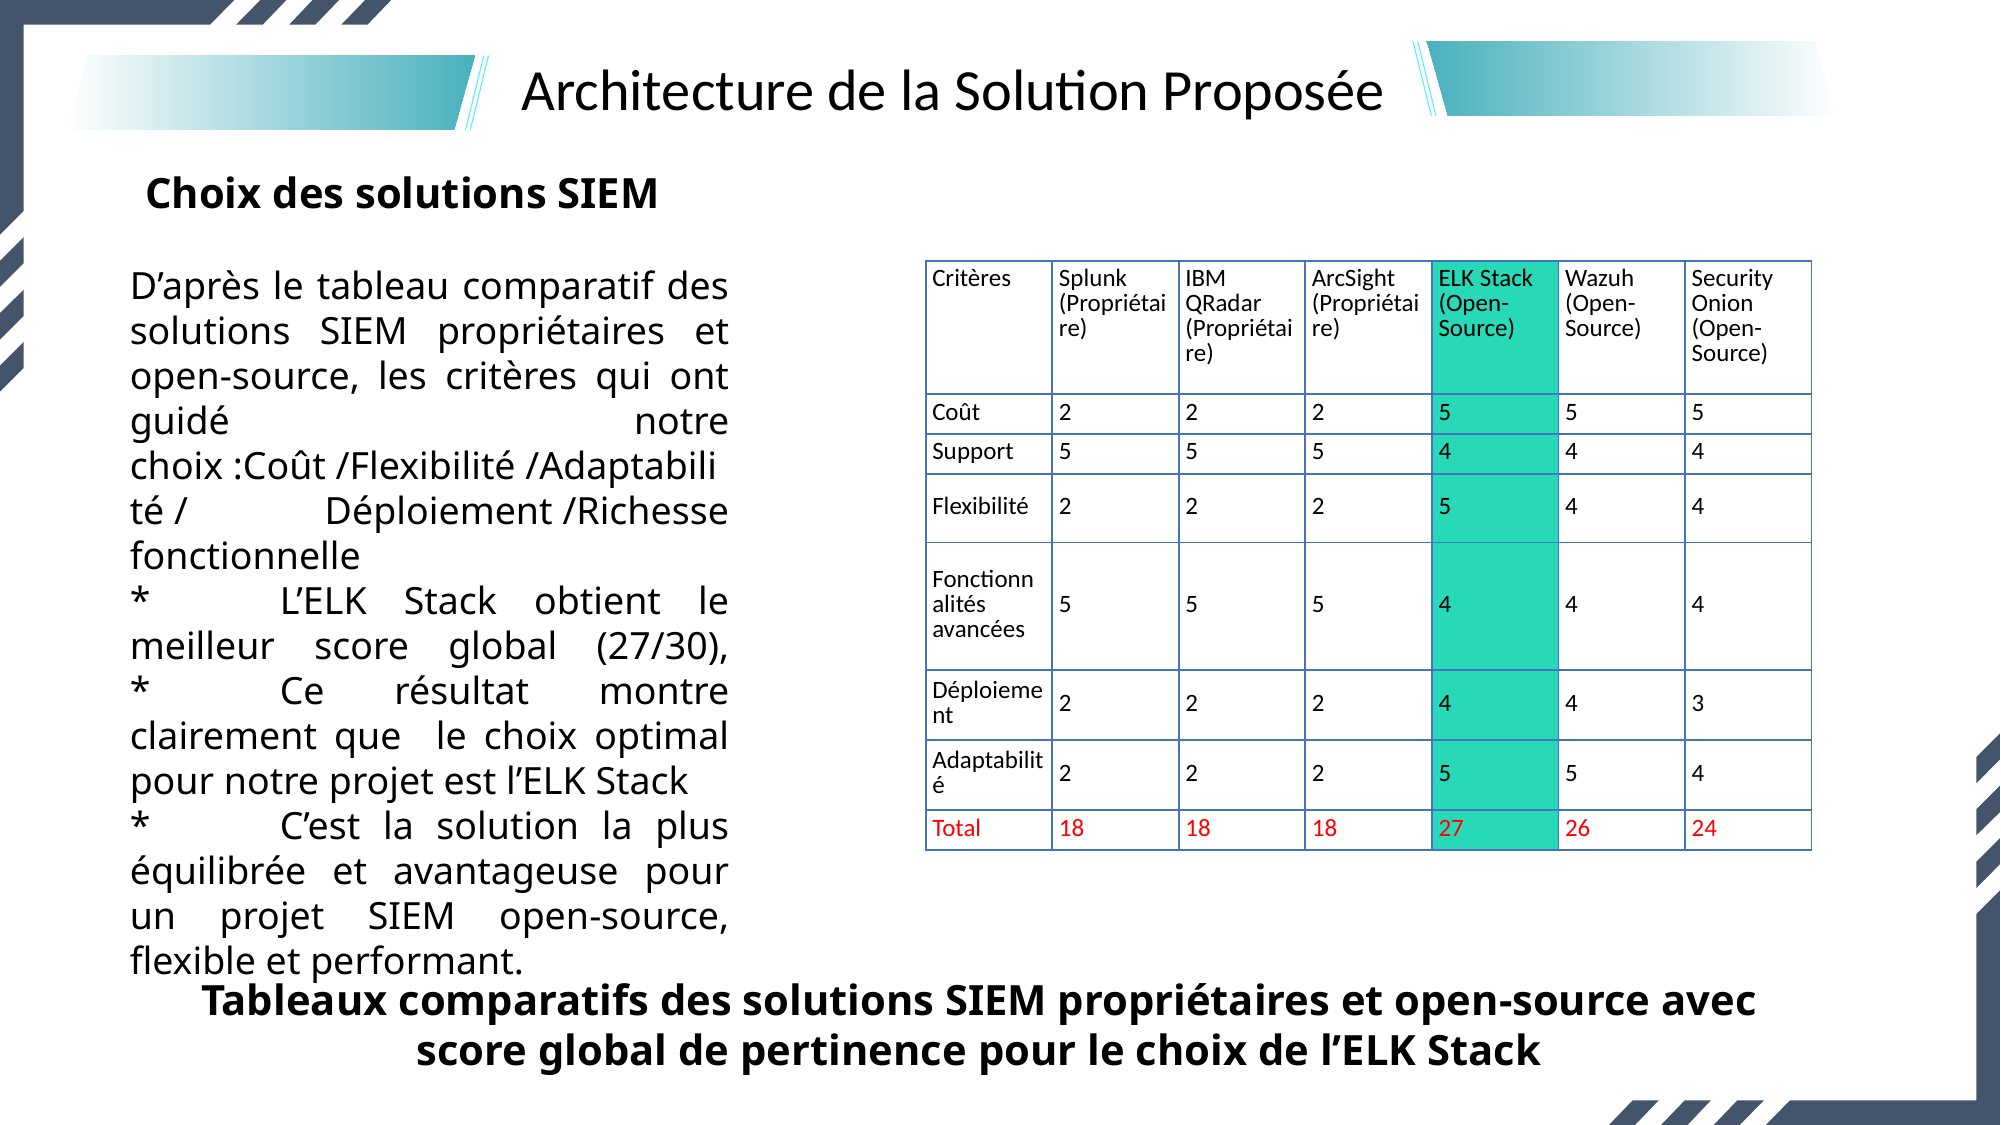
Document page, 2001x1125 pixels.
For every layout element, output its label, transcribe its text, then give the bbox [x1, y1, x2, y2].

text_box Tableaux comparatifs des solutions SIEM propriétaires et open-source avec score global de pertinence pour le choix de l’ELK Stack [175, 966, 1608, 1082]
table_cell 2 [1180, 741, 1304, 809]
table_cell 18 [1180, 811, 1304, 849]
table_header ELK Stack (Open-Source) [1433, 262, 1558, 393]
table_cell 18 [1053, 811, 1178, 849]
table_cell Support [927, 435, 1051, 473]
table_cell 5 [1433, 395, 1558, 433]
table_cell Flexibilité [927, 475, 1051, 542]
table_cell 2 [1306, 741, 1431, 809]
table_cell Coût [927, 395, 1051, 433]
table_cell 5 [1180, 543, 1304, 669]
table_cell 26 [1559, 811, 1608, 849]
table_cell 2 [1306, 395, 1431, 433]
table_cell 2 [1053, 475, 1178, 542]
table_cell 5 [1053, 543, 1178, 669]
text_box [1608, 733, 2000, 1125]
table_cell 4 [1433, 671, 1558, 739]
table_cell 5 [1433, 475, 1558, 542]
table_cell 2 [1053, 671, 1178, 739]
table_cell 3 [1686, 671, 1811, 733]
table_cell 5 [1559, 741, 1608, 809]
table_cell Fonctionnalités avancées [927, 543, 1051, 669]
table_header Splunk (Propriétaire) [1053, 262, 1178, 393]
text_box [1413, 41, 1836, 116]
table_cell Déploiement [927, 671, 1051, 739]
table_cell 4 [1686, 543, 1811, 669]
table_cell Total [927, 811, 1051, 849]
table_cell 5 [1306, 543, 1431, 669]
text_box Architecture de la Solution Proposée [488, 44, 1418, 129]
table_cell 4 [1433, 543, 1558, 669]
table_cell 5 [1306, 435, 1431, 473]
table_header Security Onion (Open-Source) [1686, 262, 1811, 393]
table_cell 2 [1053, 395, 1178, 433]
table_cell 2 [1180, 395, 1304, 433]
table_cell 5 [1180, 435, 1304, 473]
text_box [0, 0, 392, 392]
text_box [392, 55, 489, 130]
table_cell 5 [1053, 435, 1178, 473]
table_cell 4 [1686, 435, 1811, 473]
table_header Wazuh (Open-Source) [1559, 262, 1684, 393]
table_cell 2 [1306, 475, 1431, 542]
text_box D’après le tableau comparatif des solutions SIEM propriétaires et open-source, les critères qui ont guidé notre choix :Coût /Flexibilité /Adaptabilité / Déploiement /Richesse fonctionnelle * L’ELK Stack obtient le meilleur score global (27/30), * Ce résultat montre clairement que le choix optimal pour notre projet est l’ELK Stack * C’est la solution la plus équilibrée et avantageuse pour un projet SIEM open-source, flexible et performant. [114, 254, 745, 990]
text_box Choix des solutions SIEM [392, 159, 1131, 225]
table_cell 4 [1559, 475, 1684, 542]
table_header Critères [927, 262, 1051, 393]
table_cell 4 [1433, 435, 1558, 473]
table_cell 5 [1686, 395, 1811, 433]
table_cell 4 [1559, 543, 1684, 669]
table_cell 5 [1433, 741, 1558, 809]
table_cell 4 [1559, 671, 1684, 739]
table_cell 4 [1686, 475, 1811, 542]
table_cell 27 [1433, 811, 1558, 849]
table_header ArcSight (Propriétaire) [1306, 262, 1431, 393]
table_cell 2 [1053, 741, 1178, 809]
table_cell 2 [1180, 671, 1304, 739]
table_cell 4 [1559, 435, 1684, 473]
table_cell 5 [1559, 395, 1684, 433]
table_header IBM QRadar (Propriétaire) [1180, 262, 1304, 393]
table_cell Adaptabilité [927, 741, 1051, 809]
table_cell 2 [1306, 671, 1431, 739]
table_cell 18 [1306, 811, 1431, 849]
table_cell 2 [1180, 475, 1304, 542]
